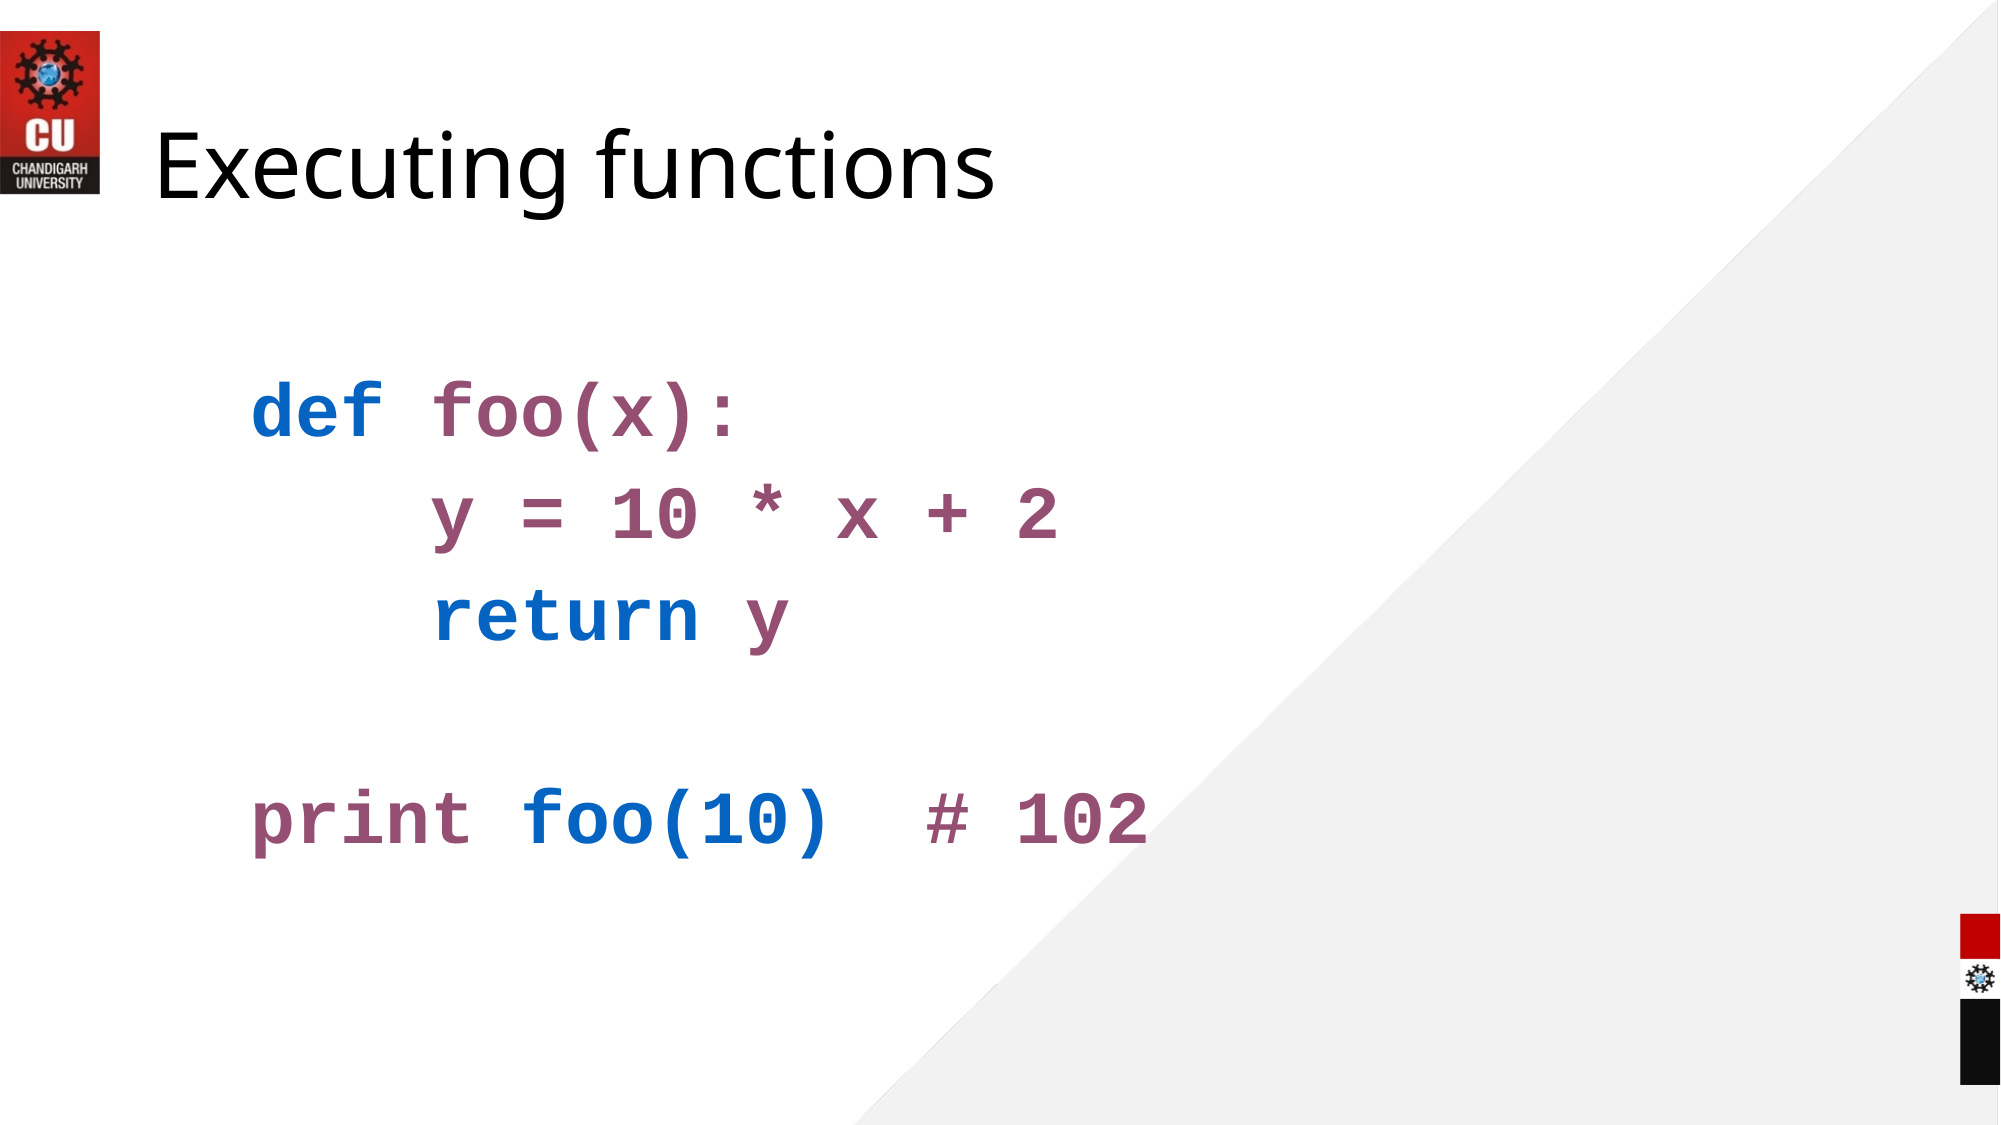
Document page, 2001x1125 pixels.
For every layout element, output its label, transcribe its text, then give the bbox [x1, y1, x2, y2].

list def foo(x): y = 10 * x + 2 return y print foo(10) # 102 [235, 364, 1759, 1040]
picture [0, 0, 2001, 1125]
title Executing functions [137, 59, 1863, 278]
